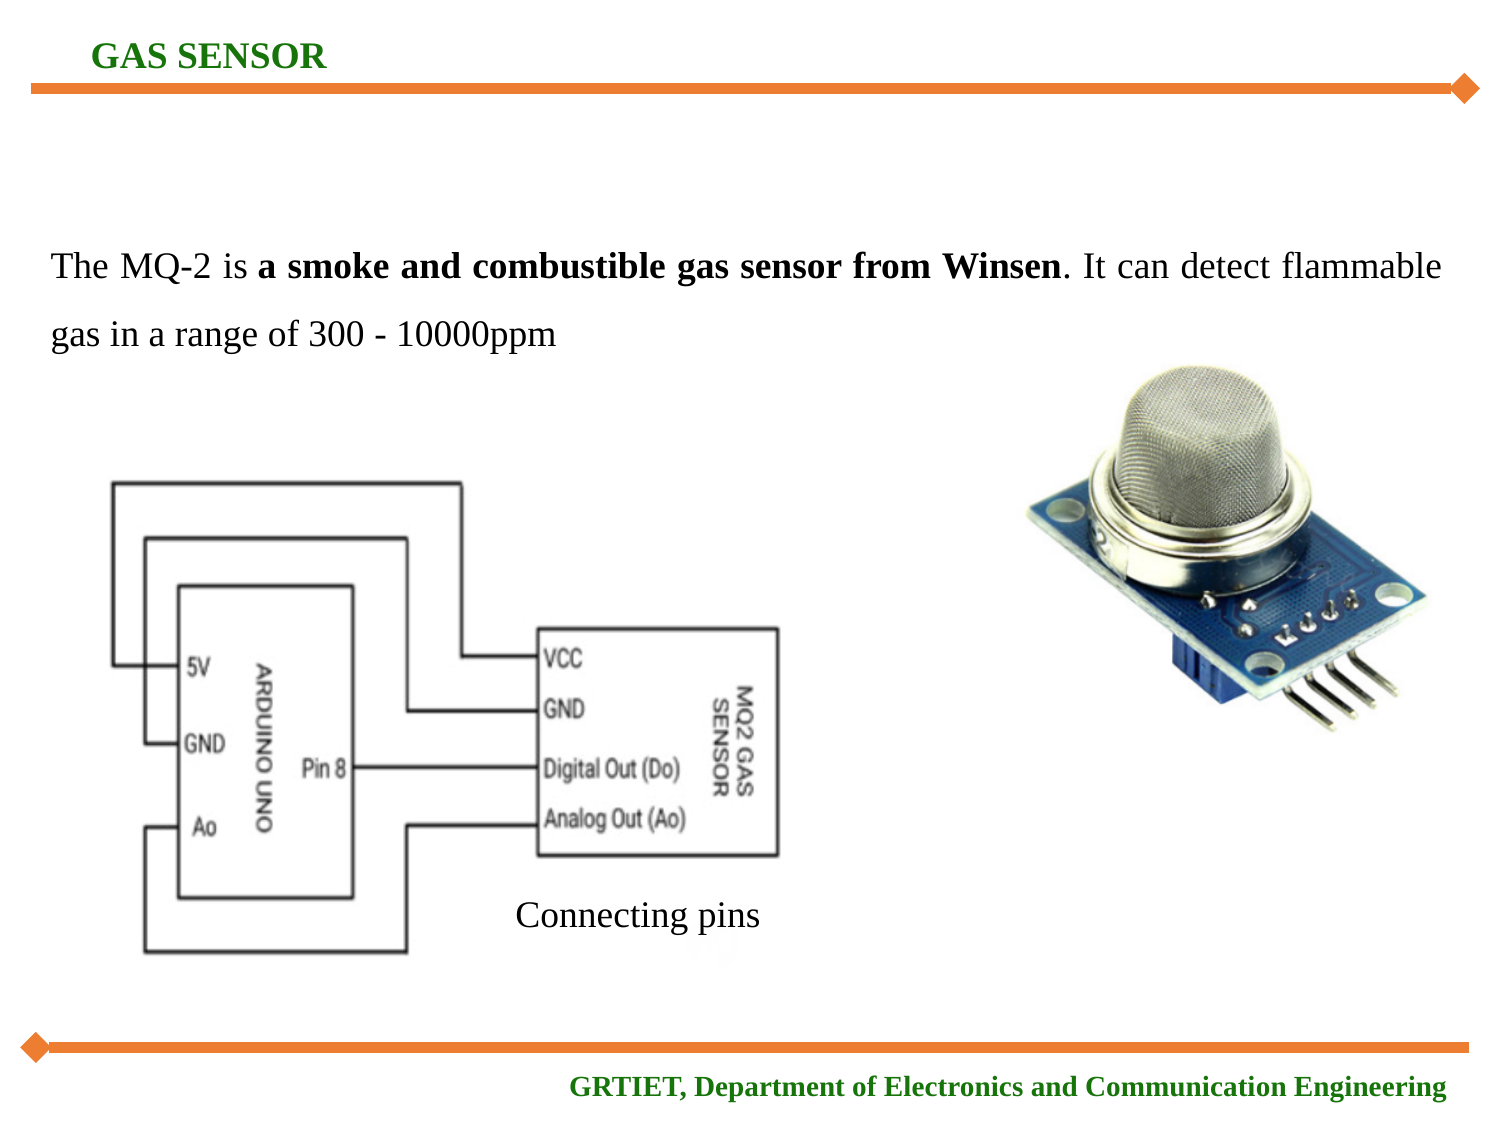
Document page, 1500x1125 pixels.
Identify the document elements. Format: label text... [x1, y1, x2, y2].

text_box Connecting pins [706, 883, 799, 943]
picture [93, 376, 798, 1082]
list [983, 354, 1458, 743]
text_box GAS SENSOR [75, 23, 1324, 83]
text_box GRTIET, Department of Electronics and Communication Engineering [75, 1059, 1463, 1110]
text_box The MQ-2 is a smoke and combustible gas sensor from Winsen. It can detect flammable gas in a range of 300 - 10000ppm [35, 211, 1458, 362]
